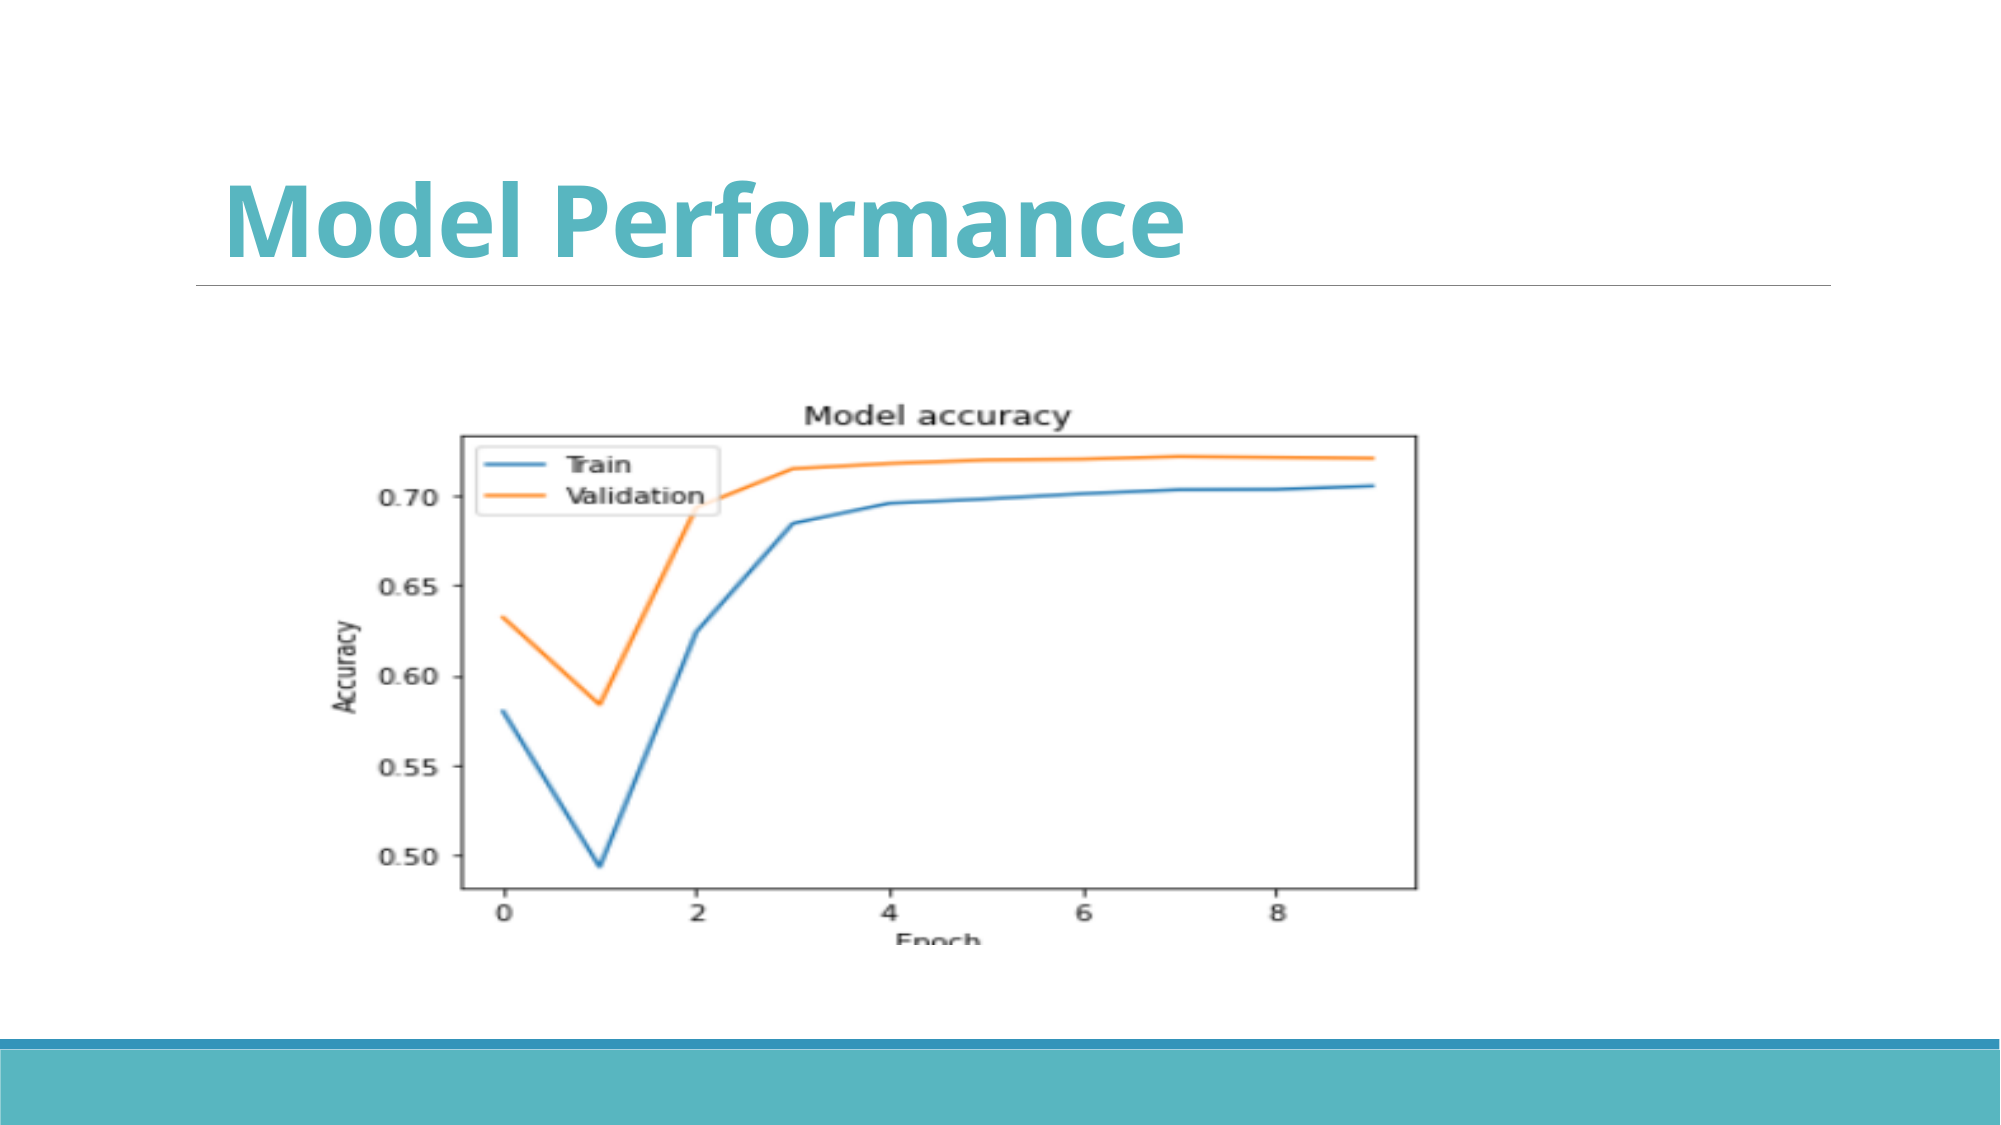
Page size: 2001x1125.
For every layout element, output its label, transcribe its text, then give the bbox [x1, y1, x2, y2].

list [320, 378, 1571, 945]
title Model Performance [180, 47, 1830, 285]
